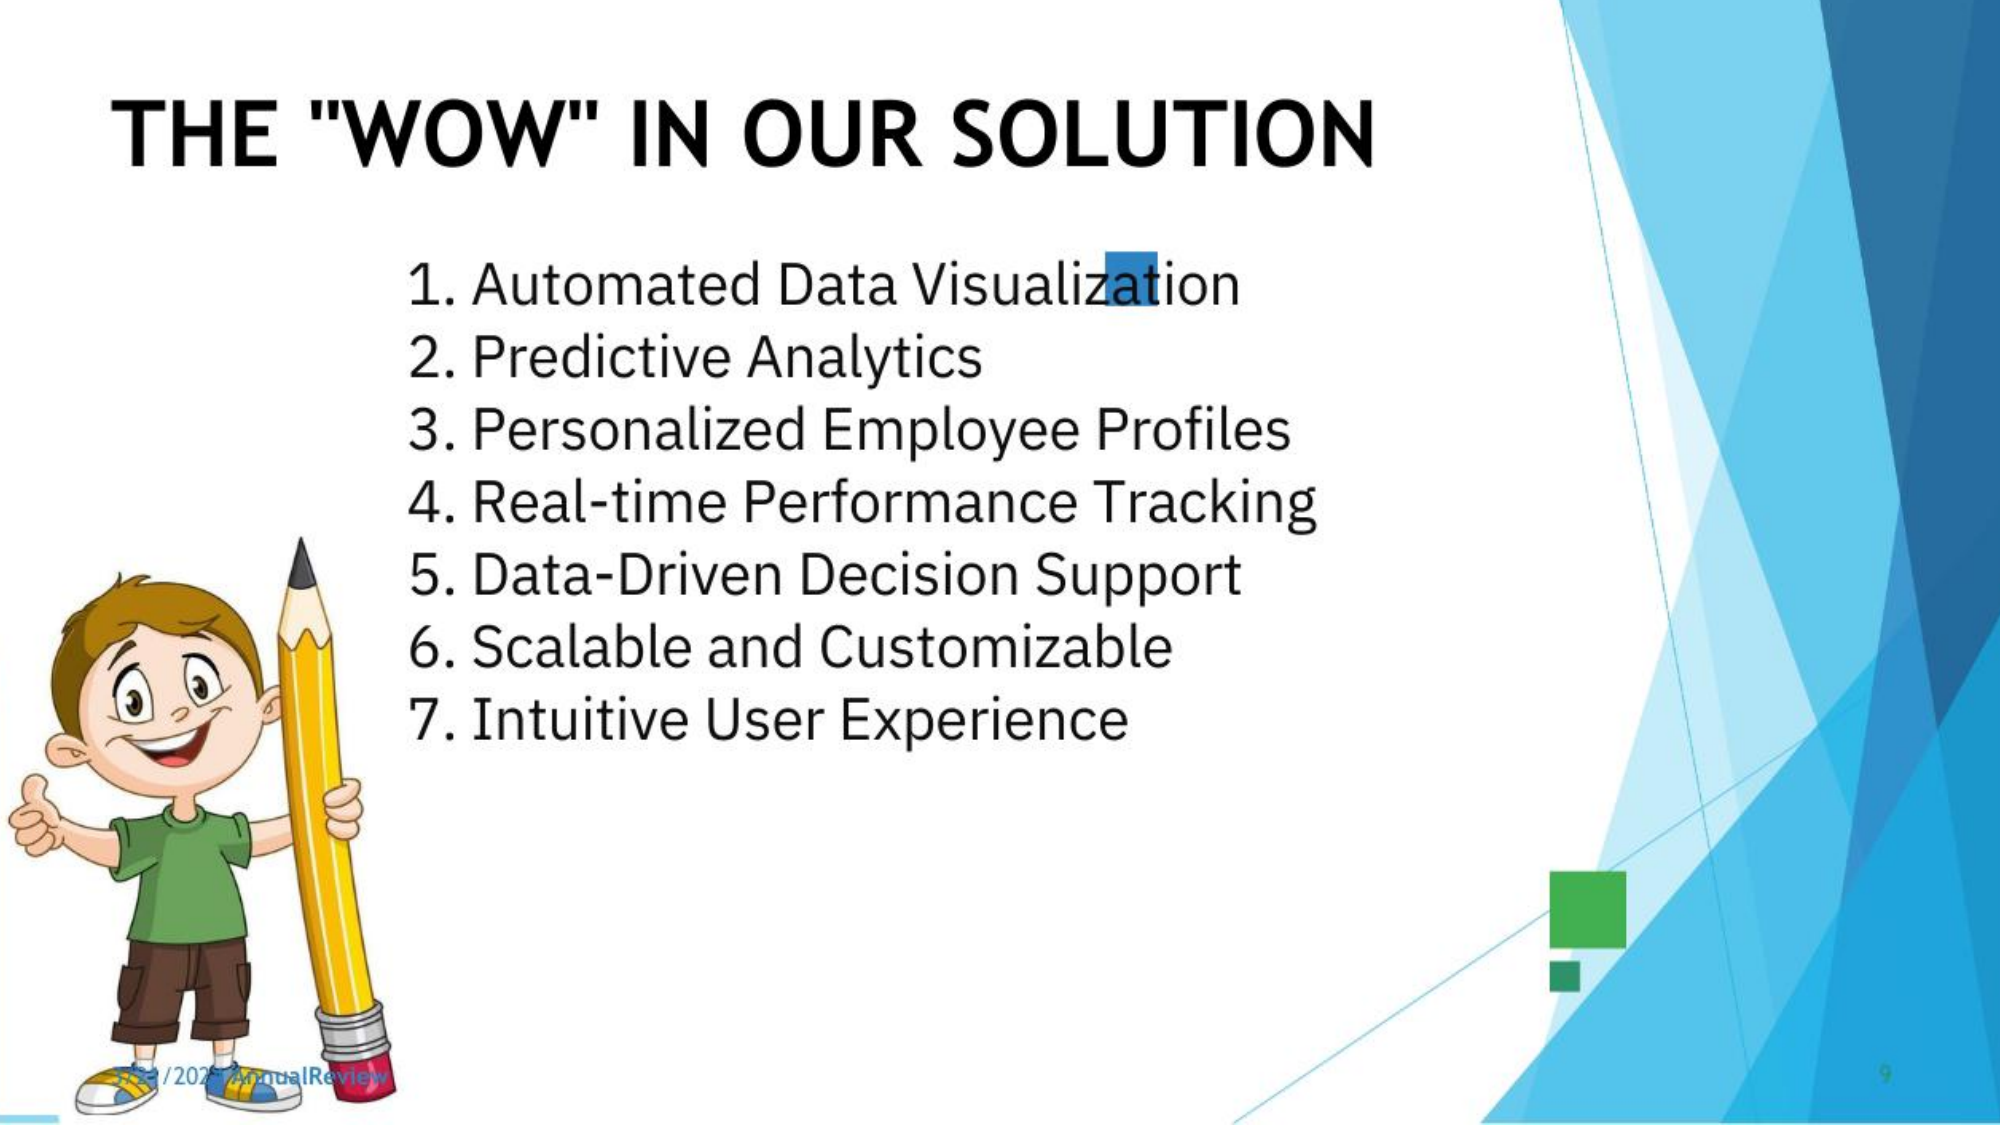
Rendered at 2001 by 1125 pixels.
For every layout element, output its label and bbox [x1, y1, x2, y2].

list [0, 0, 2000, 1125]
